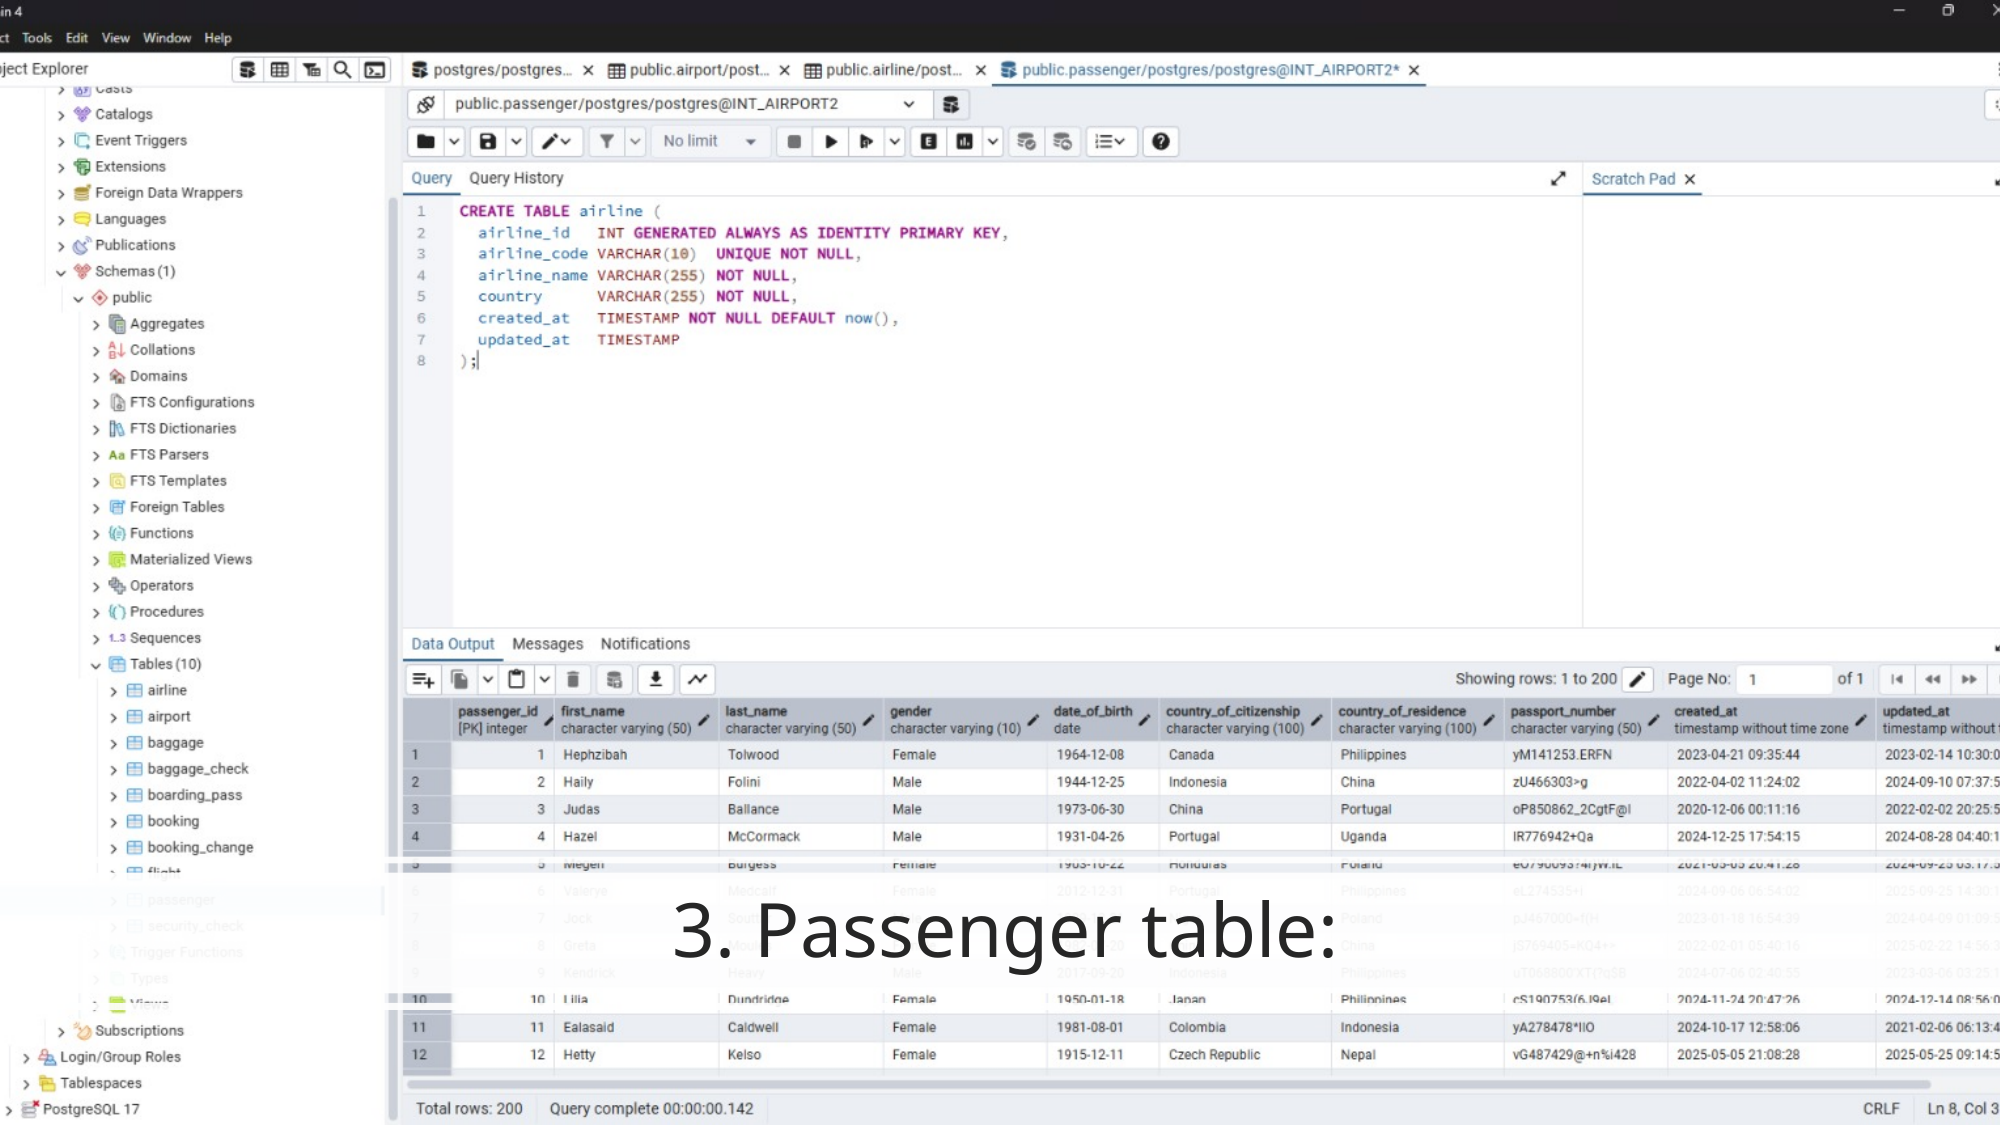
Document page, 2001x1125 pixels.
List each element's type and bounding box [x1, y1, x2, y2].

list [0, 1007, 2000, 1125]
list [0, 0, 2000, 859]
list [0, 861, 2000, 1005]
